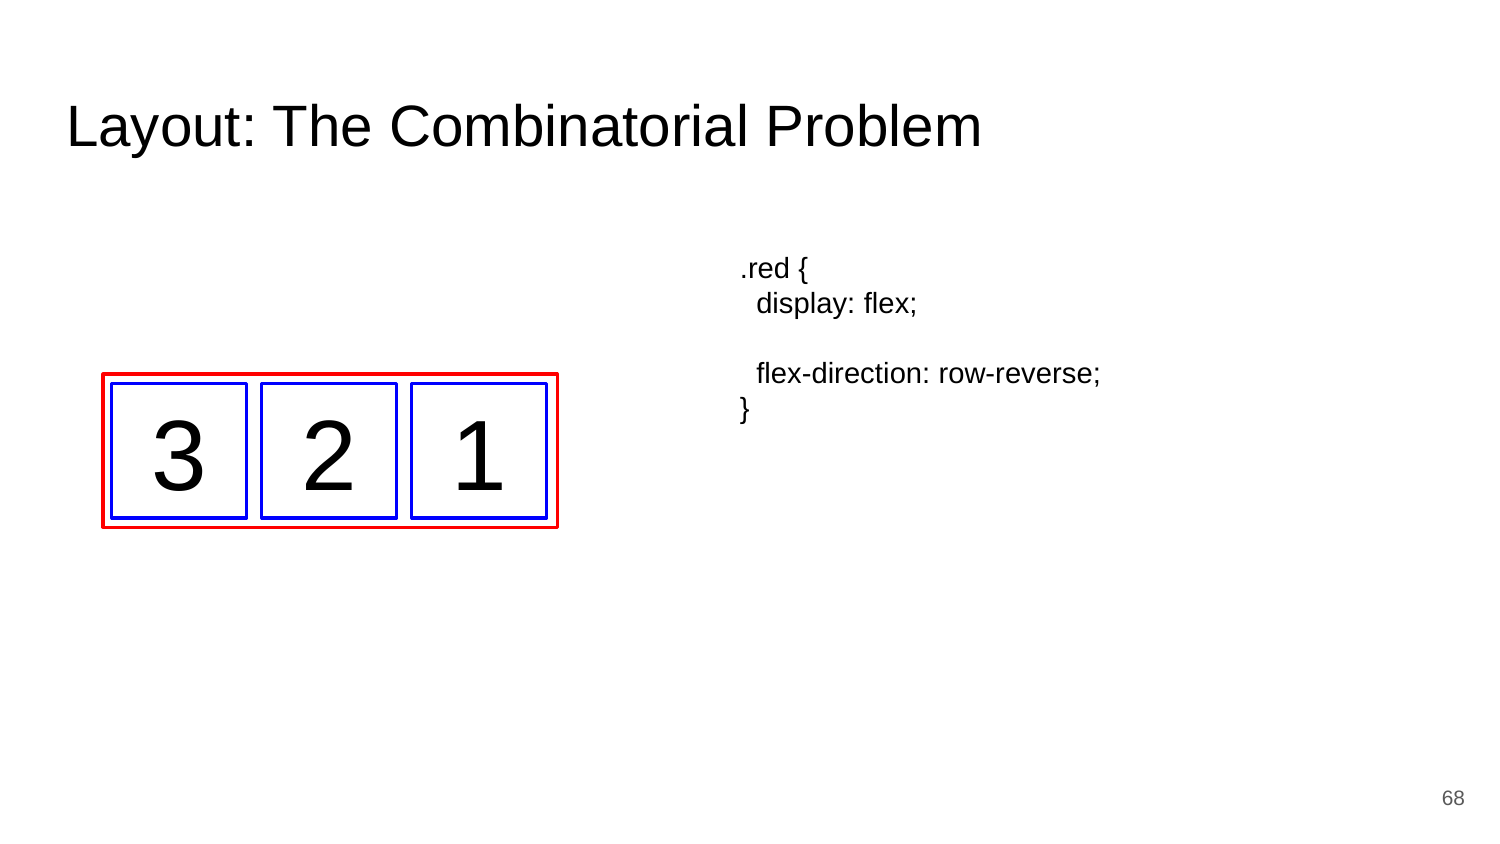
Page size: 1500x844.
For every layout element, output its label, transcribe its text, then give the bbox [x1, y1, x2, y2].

slide_number ‹#› [1389, 764, 1480, 830]
text_box 1 [411, 383, 547, 519]
text_box 2 [261, 383, 397, 519]
text_box [102, 374, 558, 528]
text_box 3 [111, 383, 247, 519]
title Layout: The Combinatorial Problem [51, 72, 1449, 167]
text_box .red { display: flex; flex-direction: row-reverse; } [724, 234, 1390, 765]
